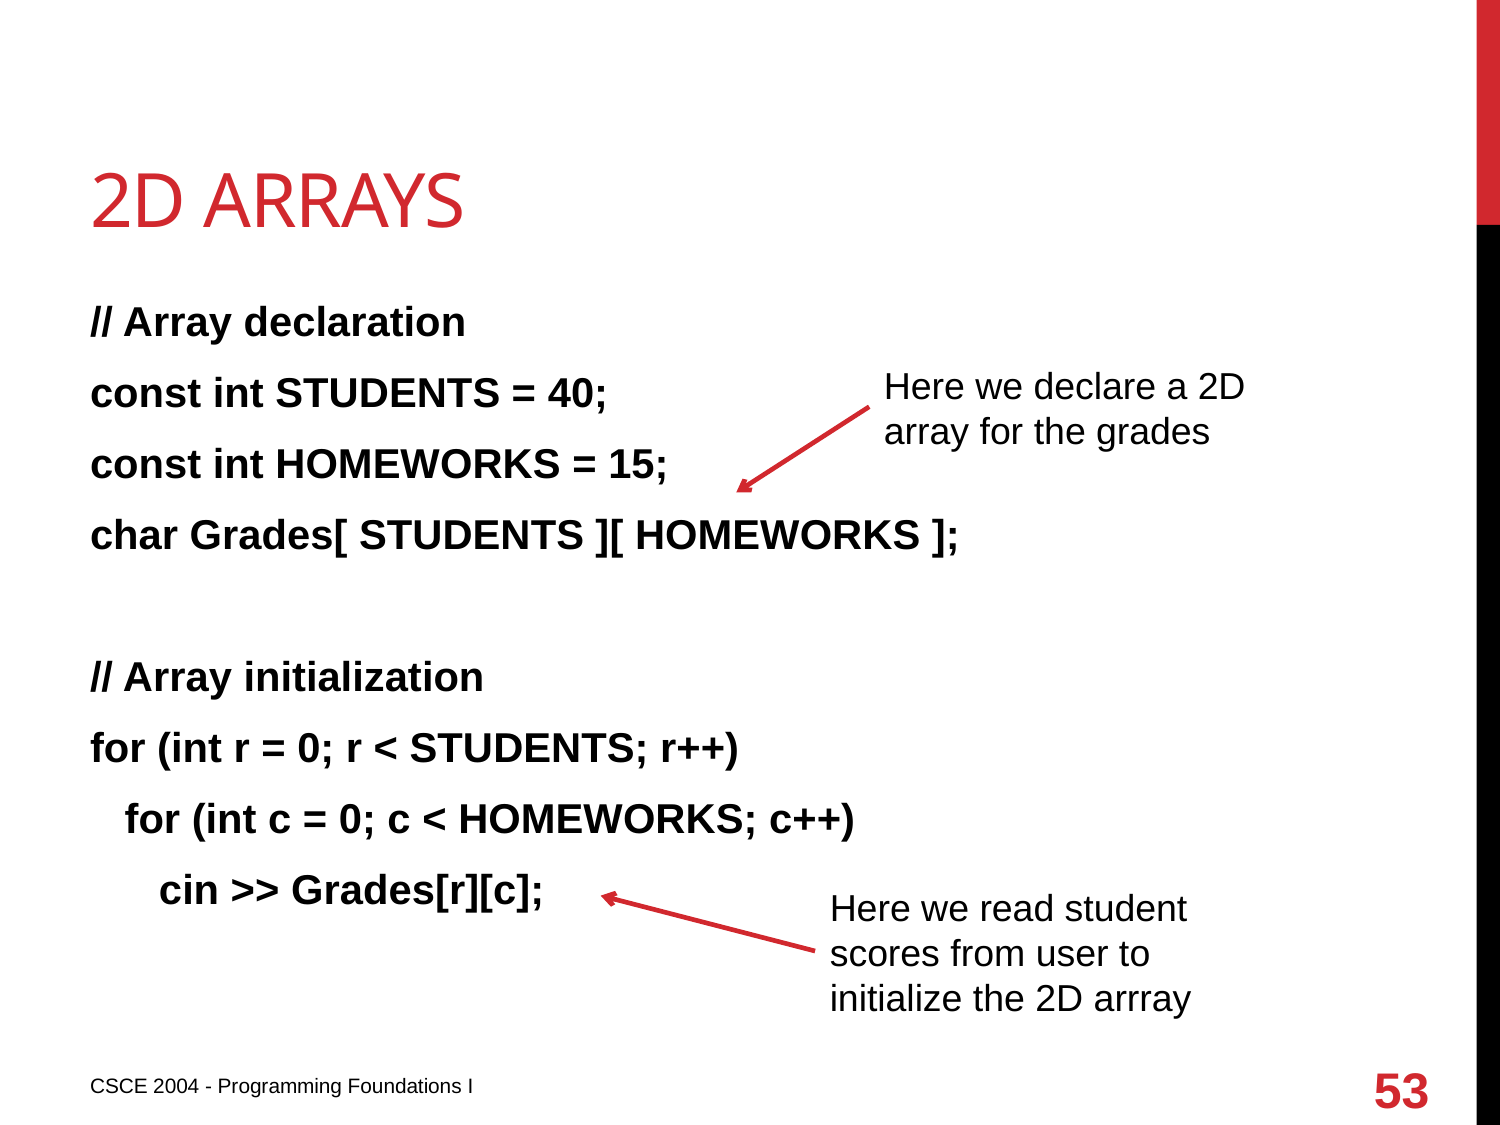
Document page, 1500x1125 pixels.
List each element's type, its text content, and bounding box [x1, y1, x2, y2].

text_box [600, 895, 816, 953]
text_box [735, 406, 870, 493]
text_box Here we read student scores from user to initialize the 2D arrray [815, 876, 1208, 1026]
footer CSCE 2004 - Programming Foundations I [75, 1065, 638, 1112]
title 2d arrays [75, 25, 1025, 250]
text_box Here we declare a 2D array for the grades [869, 354, 1262, 460]
slide_number 53 [1358, 1058, 1471, 1119]
list // Array declaration const int STUDENTS = 40; const int HOMEWORKS = 15; char Grades[ STUDENTS ][ HOMEWORKS ]; // Array initialization for (int r = 0; r < STUDENTS; r++) for (int c = 0; c < HOMEWORKS; c++) cin >> Grades[r][c]; [75, 287, 1325, 1005]
